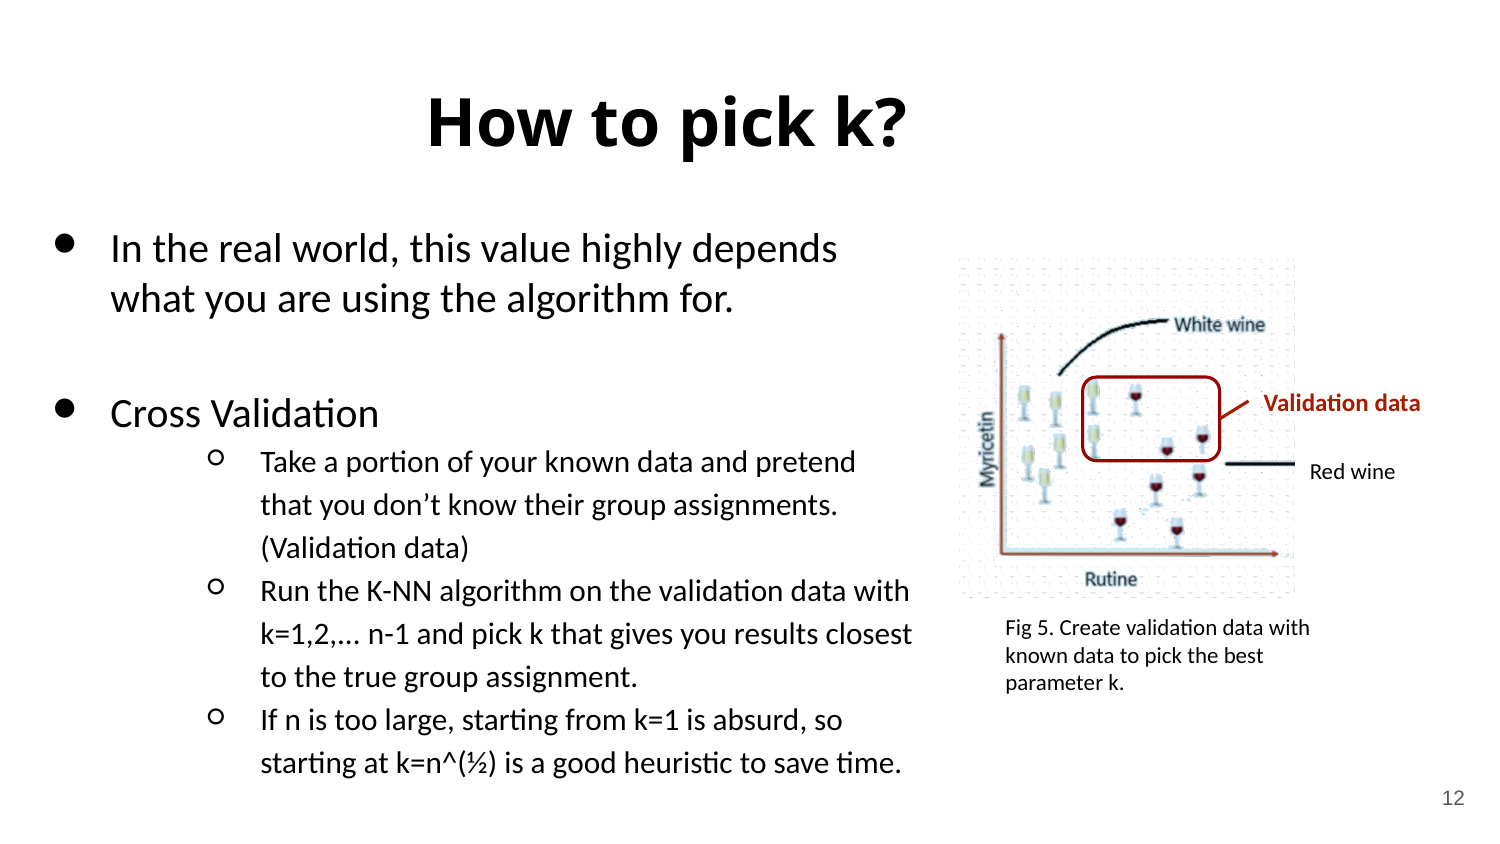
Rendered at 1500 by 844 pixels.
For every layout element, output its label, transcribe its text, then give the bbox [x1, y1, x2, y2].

slide_number ‹#› [1389, 764, 1480, 830]
text_box Validation data [1299, 371, 1470, 431]
text_box In the real world, this value highly depends what you are using the algorithm for. Cross Validation Take a portion of your known data and pretend that you don’t know their group assignments. (Validation data) Run the K-NN algorithm on the validation data with k=1,2,... n-1 and pick k that gives you results closest to the true group assignment. If n is too large, starting from k=1 is absurd, so starting at k=n^(½) is a good heuristic to save time. [20, 205, 930, 795]
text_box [1219, 401, 1249, 420]
text_box Fig 5. Create validation data with known data to pick the best parameter k. [990, 597, 1327, 711]
text_box Red wine [1299, 442, 1438, 498]
text_box How to pick k? [410, 65, 1090, 175]
picture [958, 256, 1295, 599]
